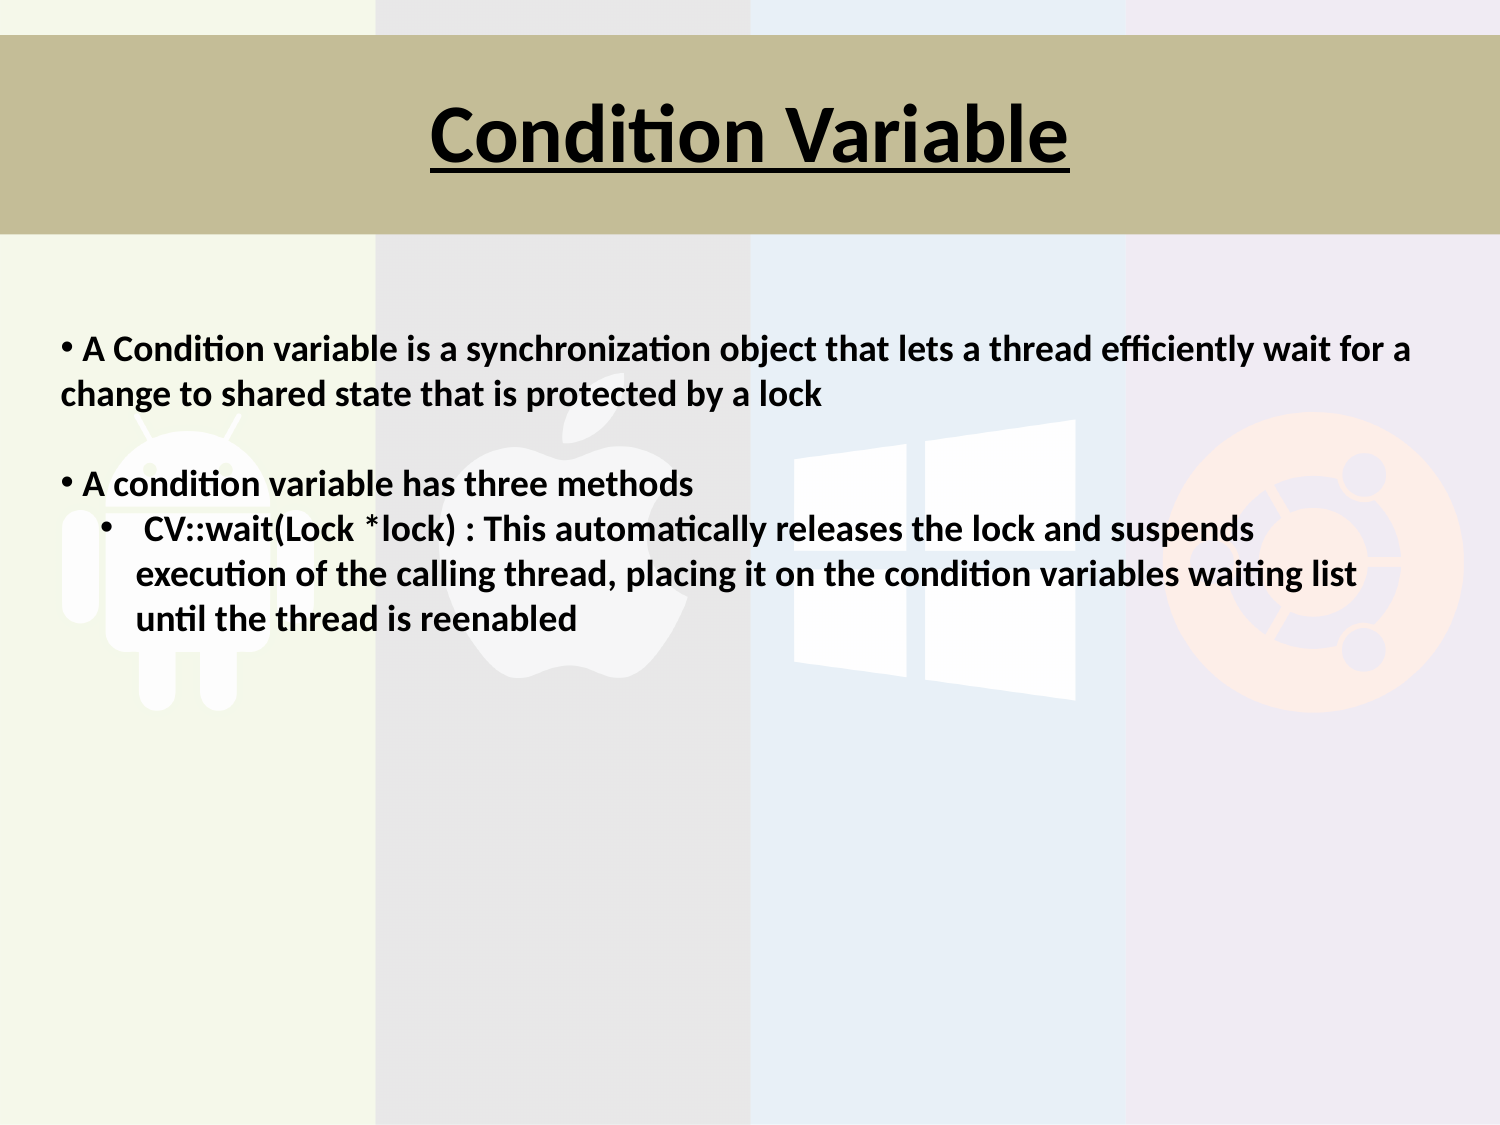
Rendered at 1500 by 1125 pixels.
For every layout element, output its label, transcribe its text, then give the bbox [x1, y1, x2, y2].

title Condition Variable [17, 58, 1483, 200]
text_box [0, 33, 1500, 236]
text_box A Condition variable is a synchronization object that lets a thread efficiently wait for a change to shared state that is protected by a lock A condition variable has three methods CV::wait(Lock *lock) : This automatically releases the lock and suspends execution of the calling thread, placing it on the condition variables waiting list until the thread is reenabled [45, 271, 1430, 827]
